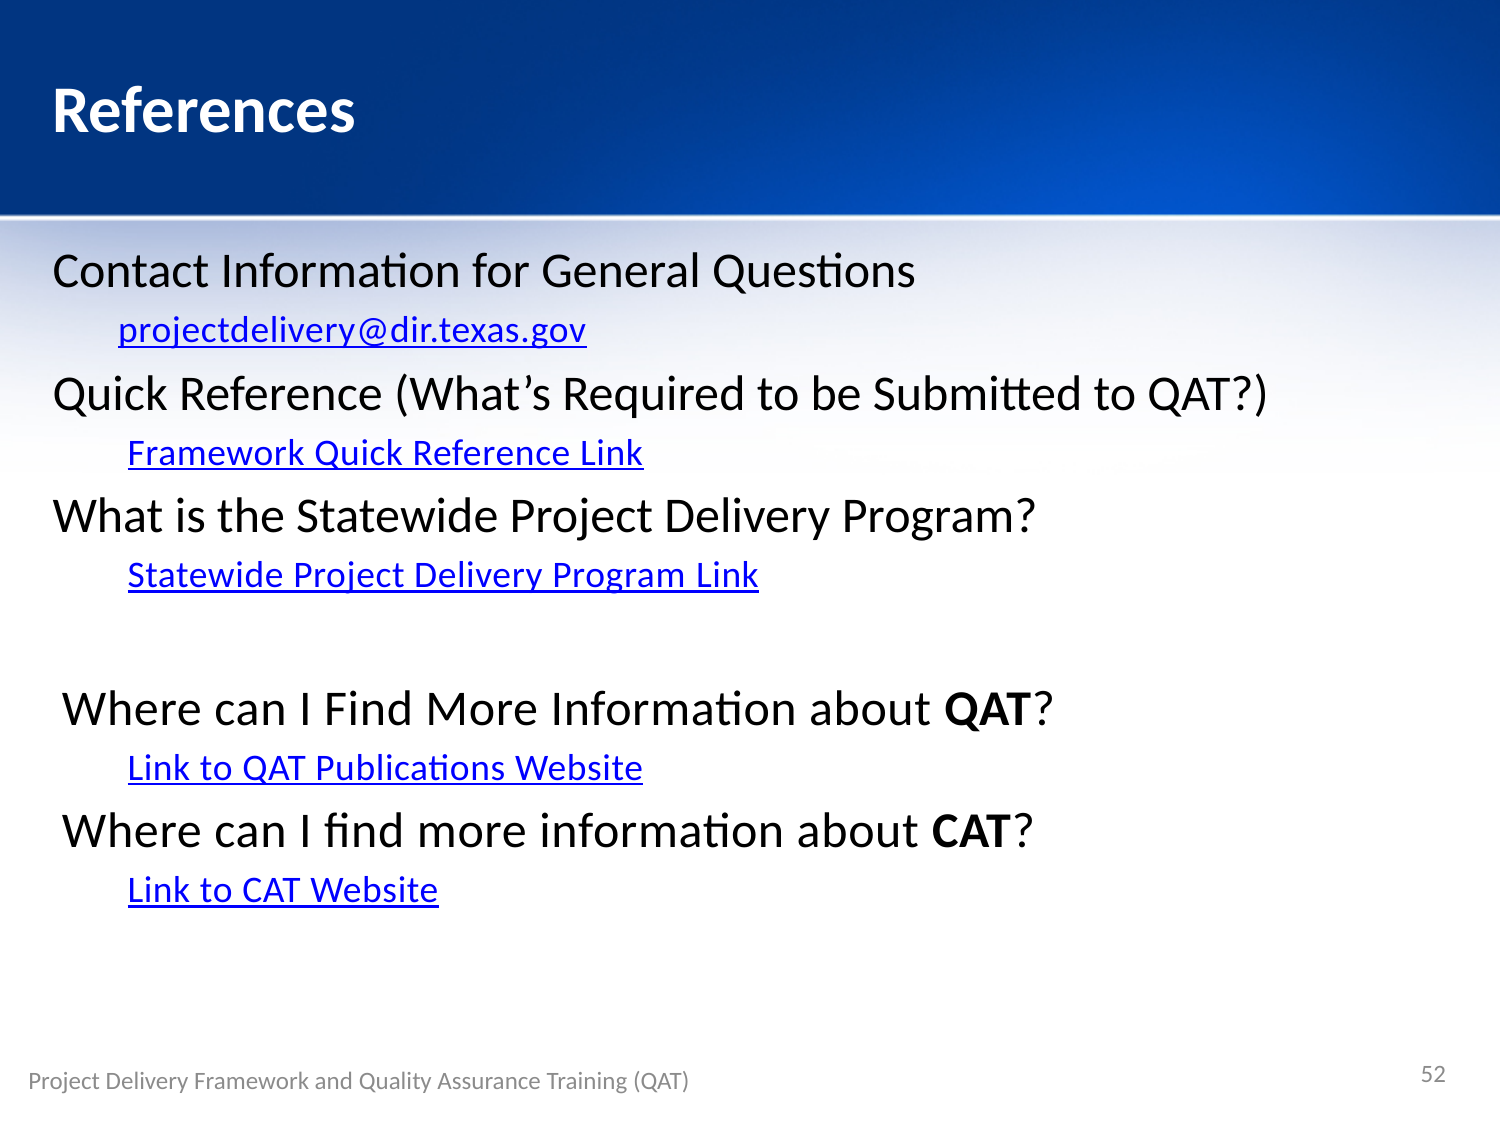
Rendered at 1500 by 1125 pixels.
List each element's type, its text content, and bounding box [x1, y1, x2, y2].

title References [37, 12, 1225, 200]
picture [0, 0, 1500, 1125]
list Contact Information for General Questions projectdelivery@dir.texas.gov Quick Reference (What’s Required to be Submitted to QAT?) Framework Quick Reference Link What is the Statewide Project Delivery Program? Statewide Project Delivery Program Link Where can I Find More Information about QAT? Link to QAT Publications Website Where can I find more information about CAT? Link to CAT Website [37, 230, 1463, 1031]
slide_number 52 [1111, 1042, 1462, 1103]
footer Project Delivery Framework and Quality Assurance Training (QAT) [12, 1050, 713, 1110]
